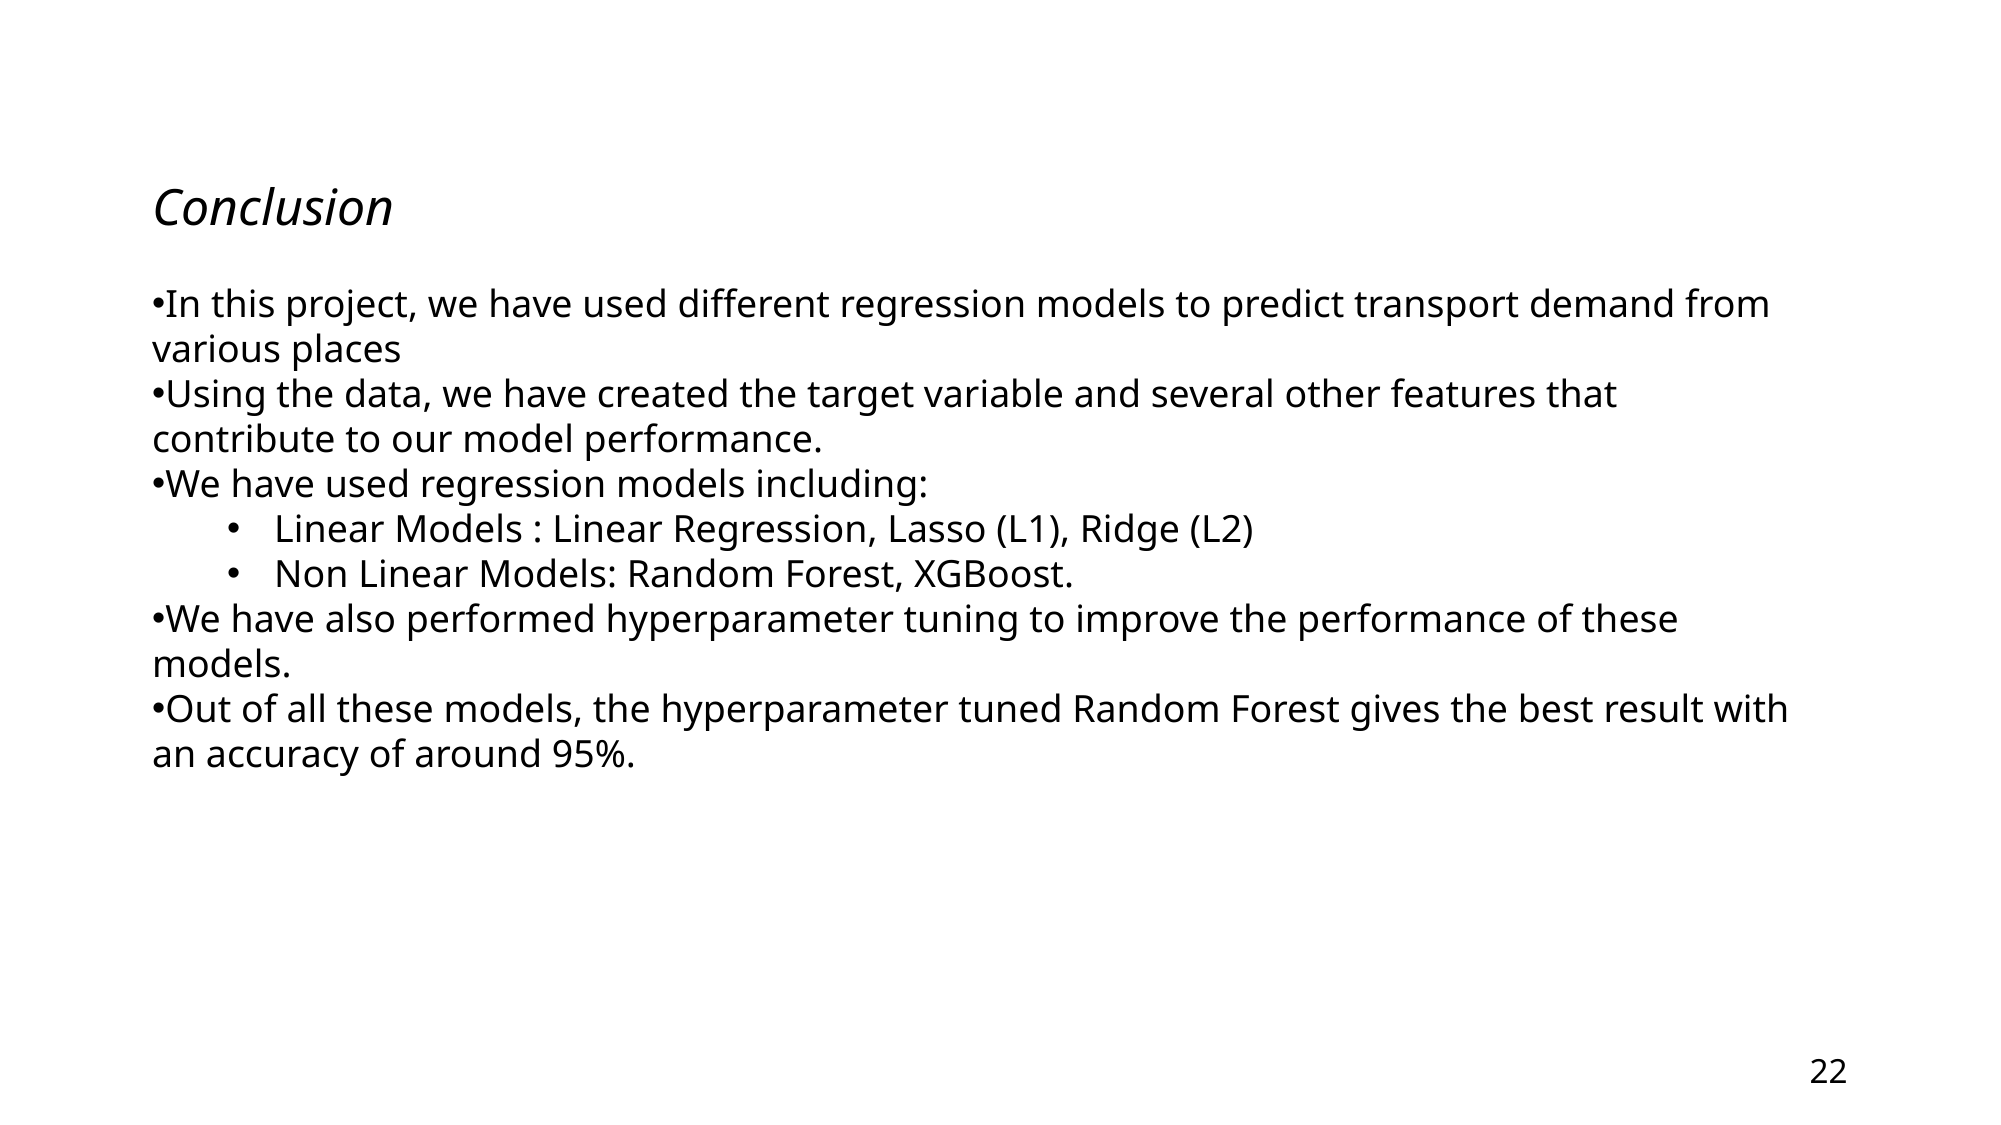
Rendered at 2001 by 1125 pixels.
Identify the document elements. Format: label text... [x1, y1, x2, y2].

slide_number 22 [1412, 1042, 1863, 1103]
text_box Conclusion In this project, we have used different regression models to predict transport demand from various places Using the data, we have created the target variable and several other features that contribute to our model performance. We have used regression models including: Linear Models : Linear Regression, Lasso (L1), Ridge (L2) Non Linear Models: Random Forest, XGBoost. We have also performed hyperparameter tuning to improve the performance of these models. Out of all these models, the hyperparameter tuned Random Forest gives the best result with an accuracy of around 95%. [137, 167, 1818, 828]
